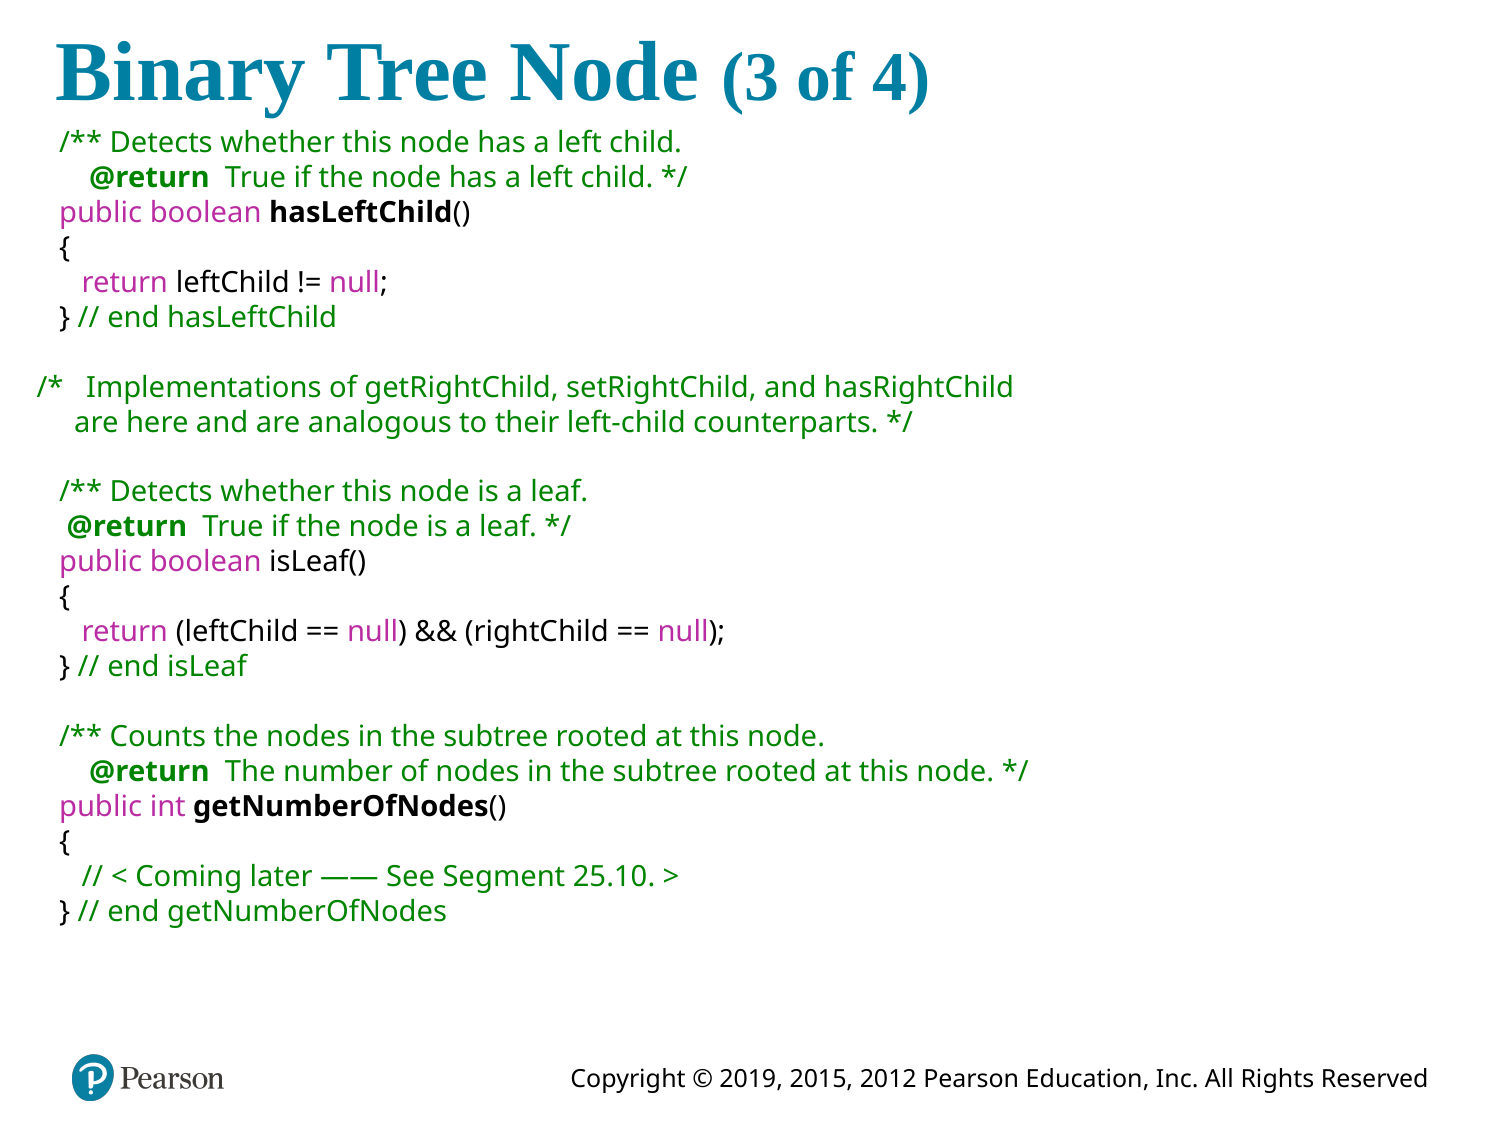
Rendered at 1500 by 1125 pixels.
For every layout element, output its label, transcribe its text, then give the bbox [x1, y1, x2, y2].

title Binary Tree Node (3 of 4) [40, 0, 1438, 133]
picture [72, 1087, 83, 1101]
picture [72, 1054, 88, 1070]
text_box /** Detects whether this node has a left child. @return True if the node has a left child. */ public boolean hasLeftChild() { return leftChild != null; } // end hasLeftChild /* Implementations of getRightChild, setRightChild, and hasRightChild are here and are analogous to their left-child counterparts. */ /** Detects whether this node is a leaf. @return True if the node is a leaf. */ public boolean isLeaf() { return (leftChild == null) && (rightChild == null); } // end isLeaf /** Counts the nodes in the subtree rooted at this node. @return The number of nodes in the subtree rooted at this node. */ public int getNumberOfNodes() { // < Coming later —— See Segment 25.10. > } // end getNumberOfNodes [29, 115, 1037, 935]
picture [80, 1063, 106, 1088]
picture [98, 1054, 224, 1101]
